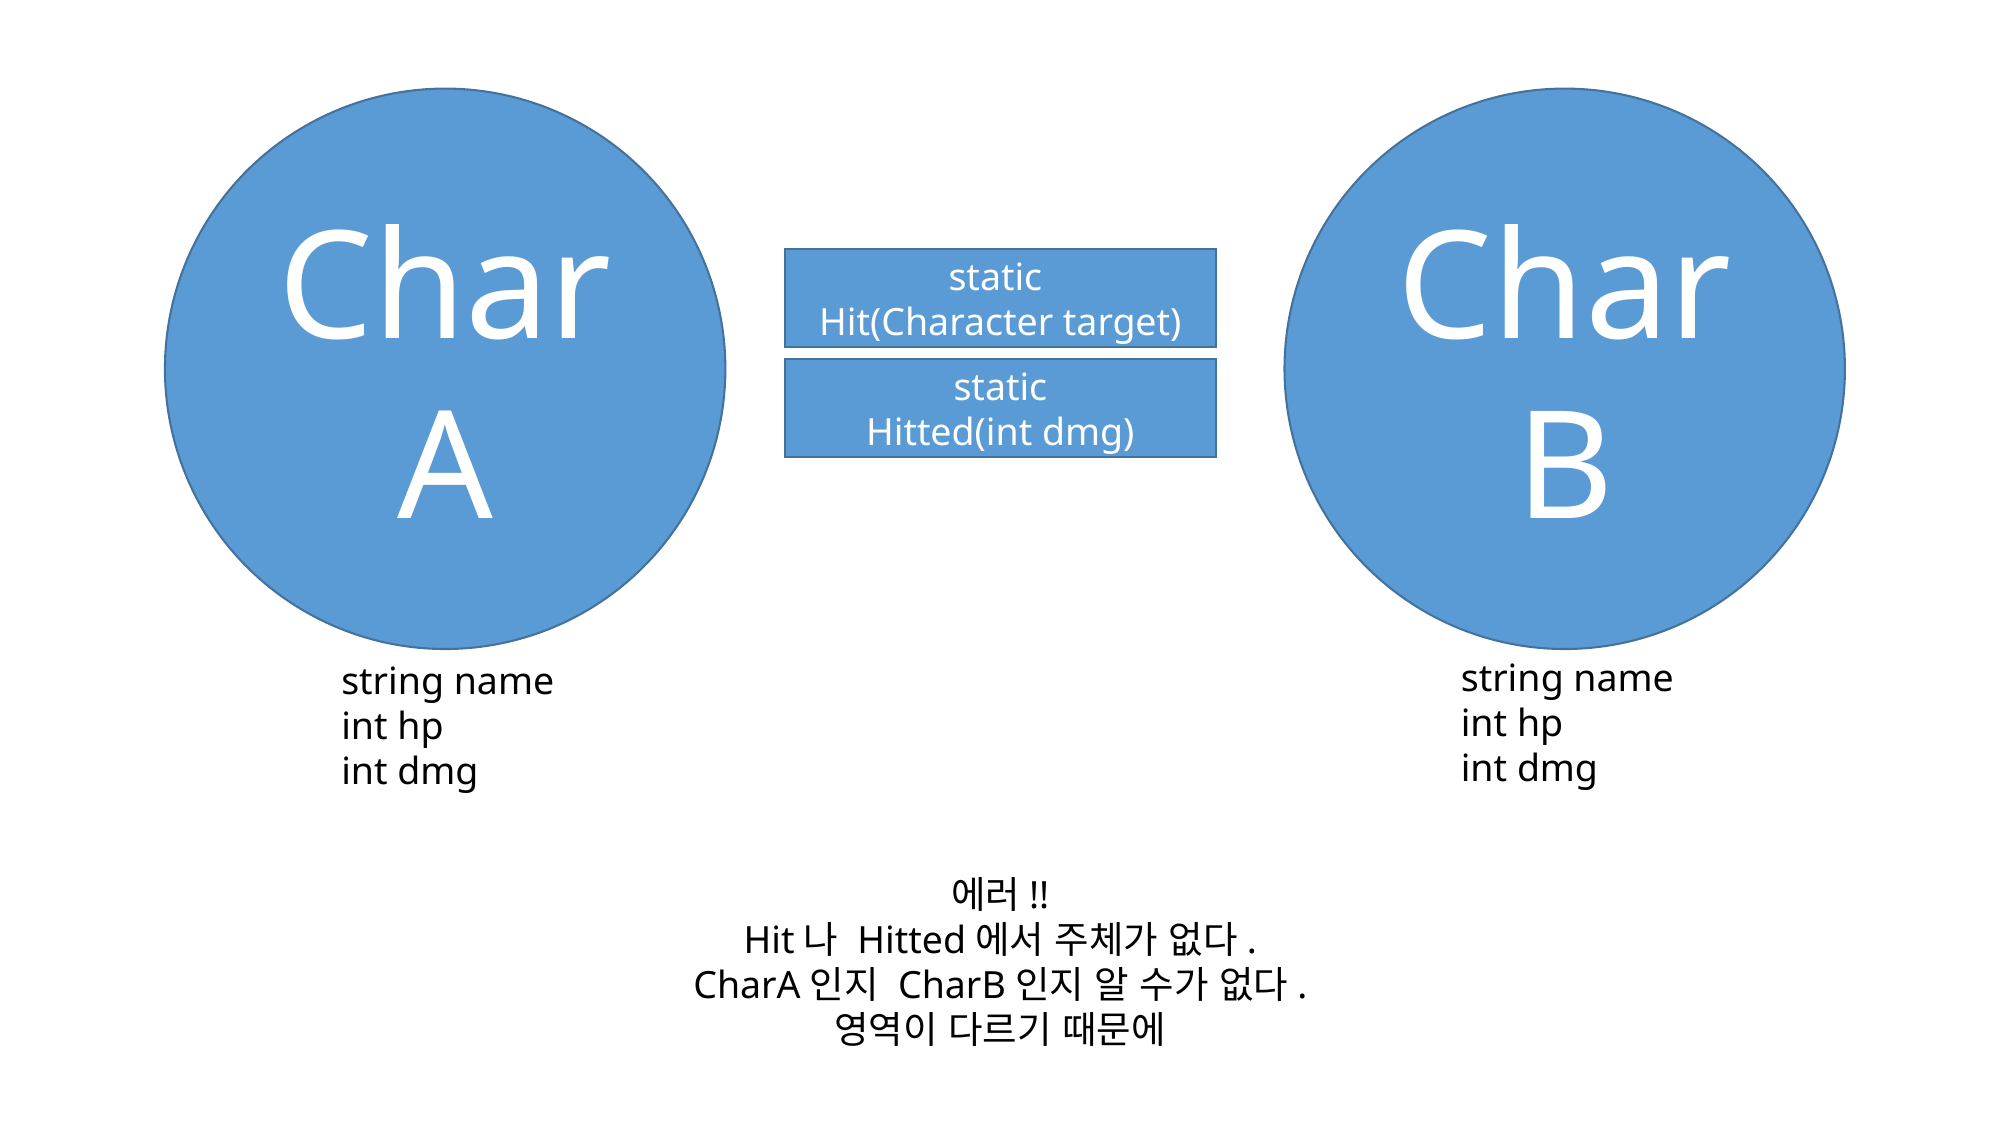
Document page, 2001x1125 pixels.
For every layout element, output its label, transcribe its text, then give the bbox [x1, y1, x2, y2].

text_box 에러!! Hit나 Hitted에서 주체가 없다. CharA인지 CharB인지 알 수가 없다. 영역이 다르기 때문에 [34, 863, 1966, 1058]
text_box CharB [1283, 87, 1846, 646]
text_box string name int hp int dmg [326, 649, 570, 800]
text_box static Hitted(int dmg) [784, 358, 1217, 458]
text_box string name int hp int dmg [1446, 646, 1689, 796]
text_box static Hit(Character target) [784, 248, 1217, 348]
text_box CharA [163, 87, 727, 649]
